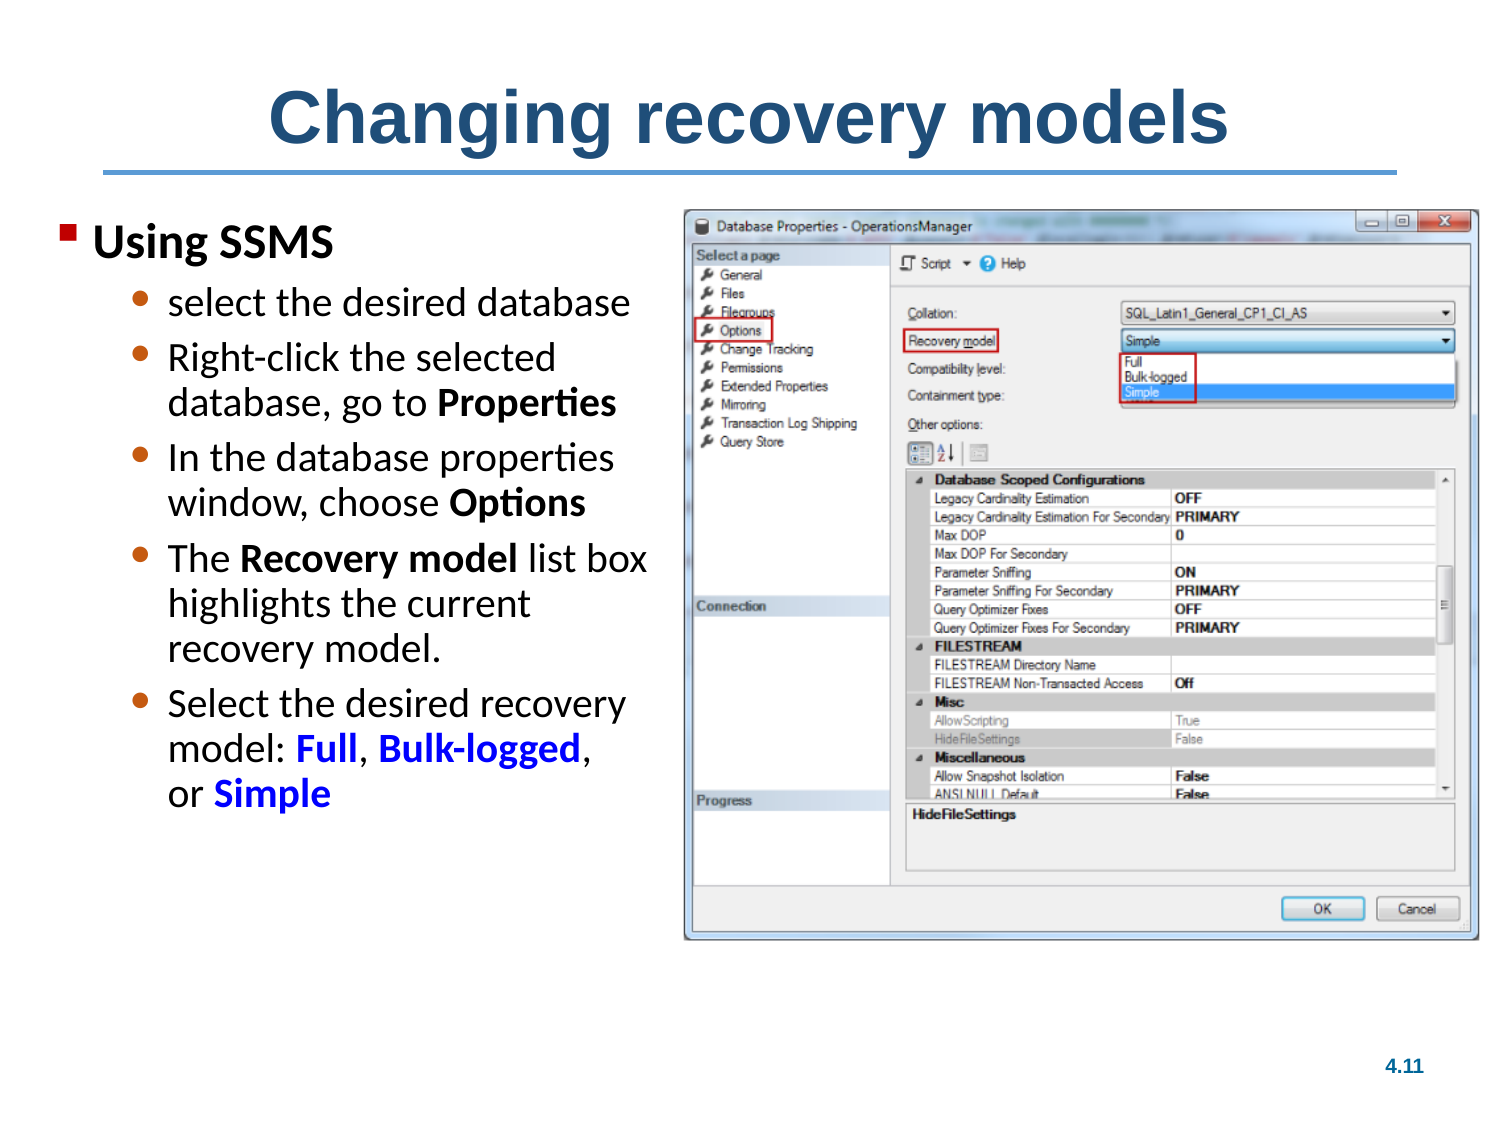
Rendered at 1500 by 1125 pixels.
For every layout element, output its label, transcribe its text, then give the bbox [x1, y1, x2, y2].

list Using SSMS select the desired database Right-click the selected database, go to Properties In the database properties window, choose Options The Recovery model list box highlights the current recovery model. Select the desired recovery model: Full, Bulk-logged, or Simple [40, 208, 681, 1014]
title Changing recovery models [103, 59, 1397, 180]
picture [680, 208, 1482, 942]
